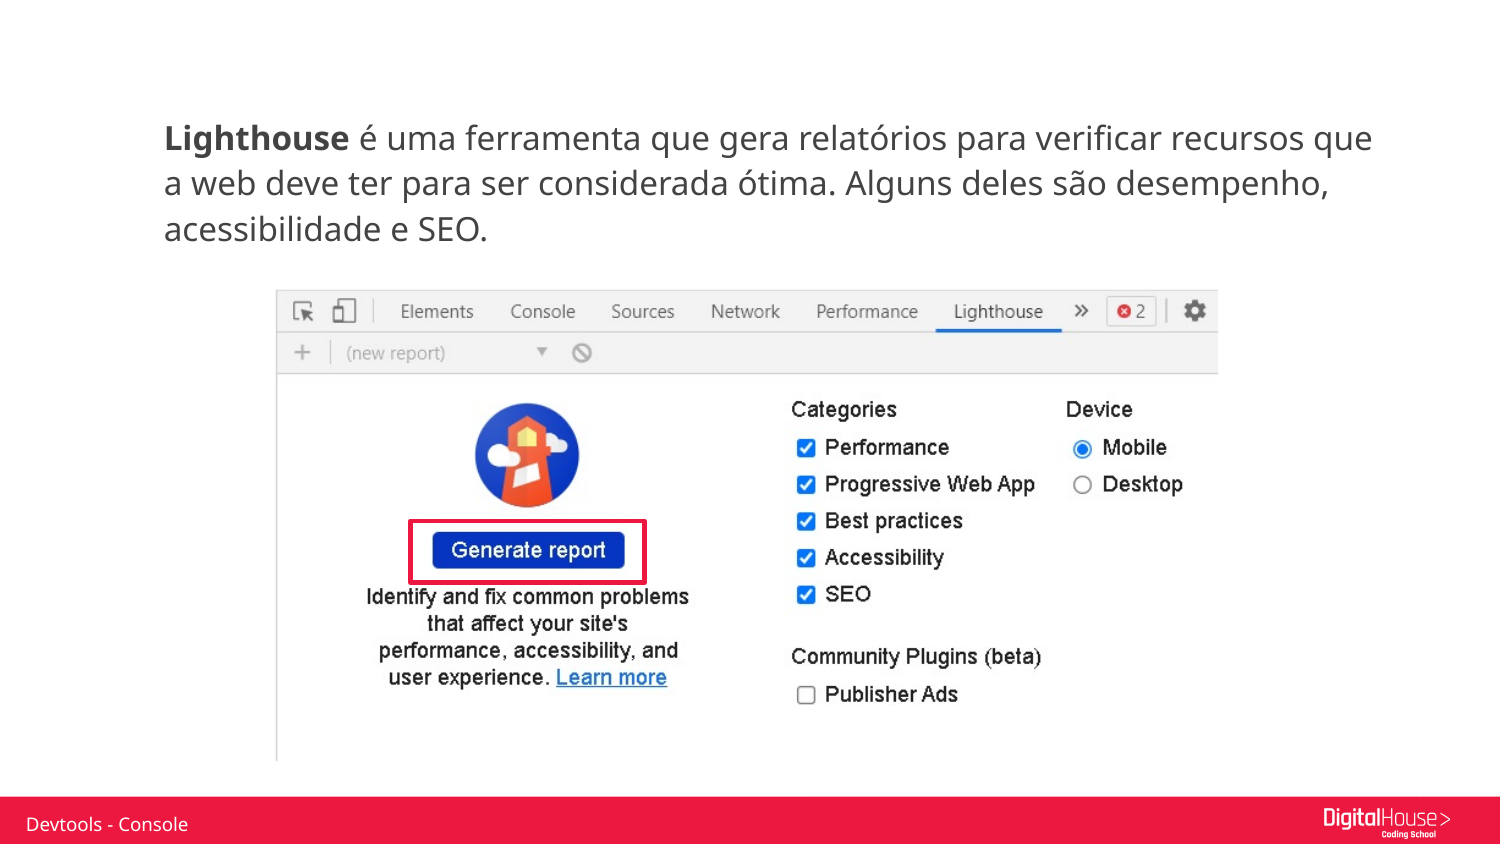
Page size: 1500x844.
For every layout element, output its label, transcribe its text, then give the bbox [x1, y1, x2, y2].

picture [274, 284, 1219, 761]
text_box Lighthouse é uma ferramenta que gera relatórios para verificar recursos que a web deve ter para ser considerada ótima. Alguns deles são desempenho, acessibilidade e SEO. [148, 95, 1395, 356]
picture [1324, 808, 1450, 839]
